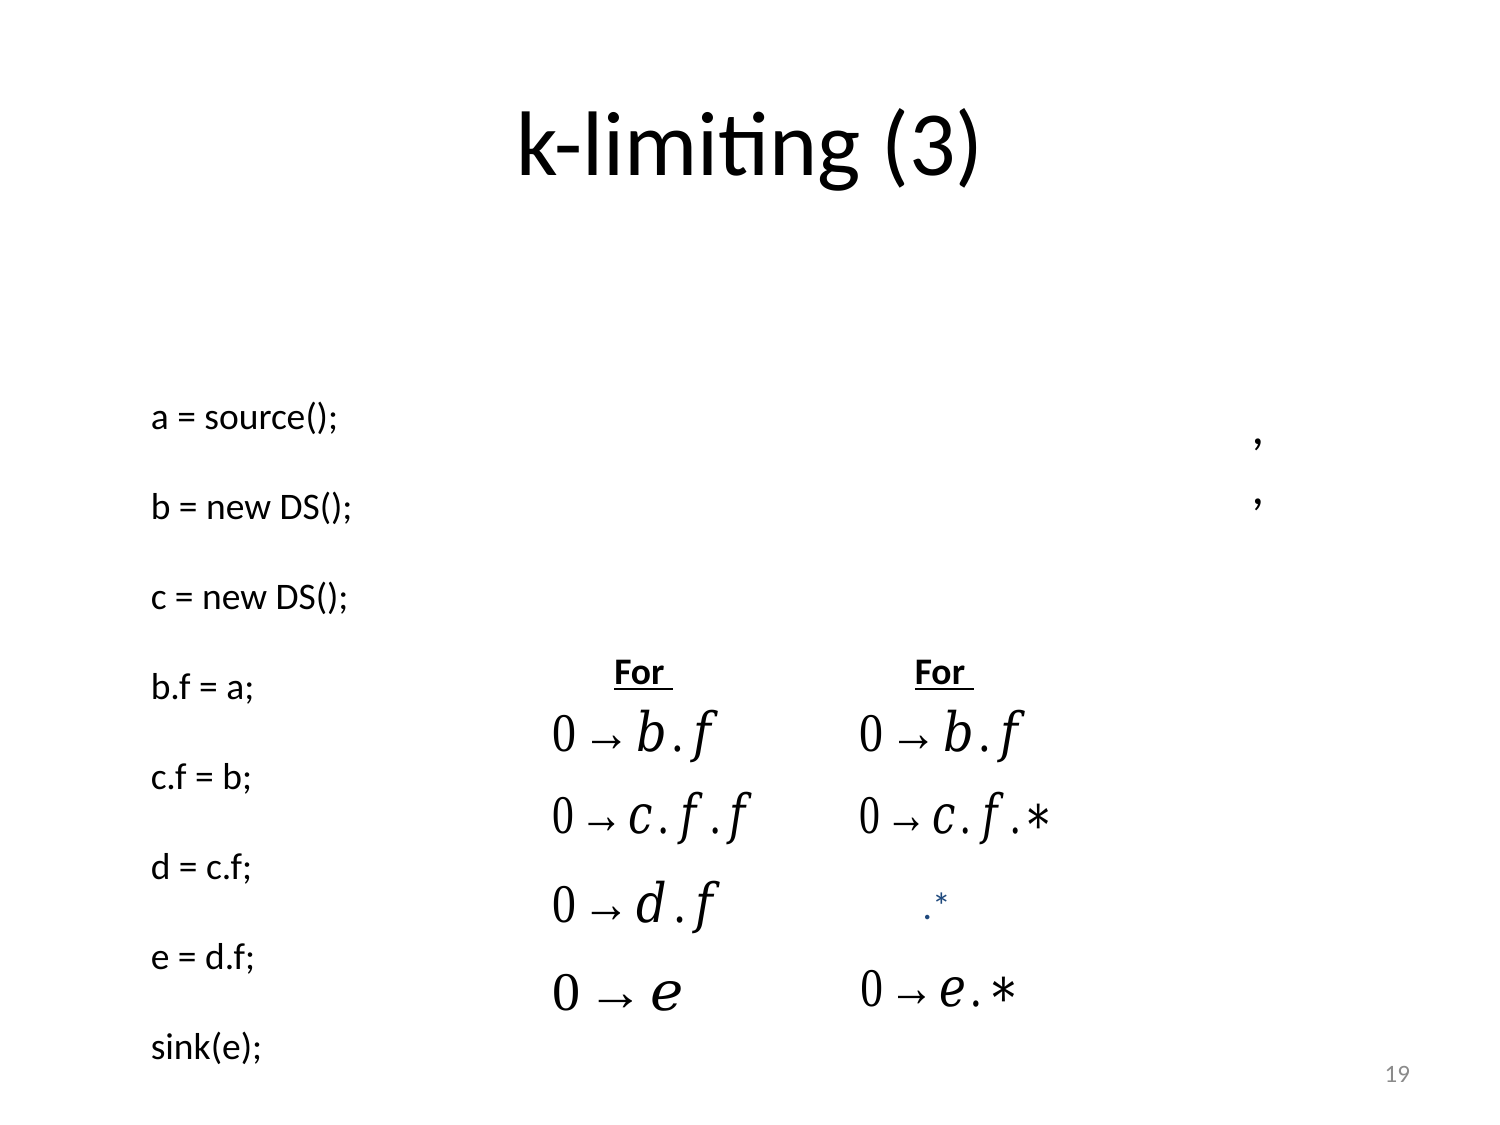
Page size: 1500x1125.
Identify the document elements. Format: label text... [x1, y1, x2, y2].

text_box a = source(); b = new DS(); c = new DS(); b.f = a; c.f = b; d = c.f; e = d.f; sink(e); [136, 385, 368, 1075]
slide_number 19 [1074, 1042, 1425, 1103]
title k-limiting (3) [75, 45, 1425, 233]
